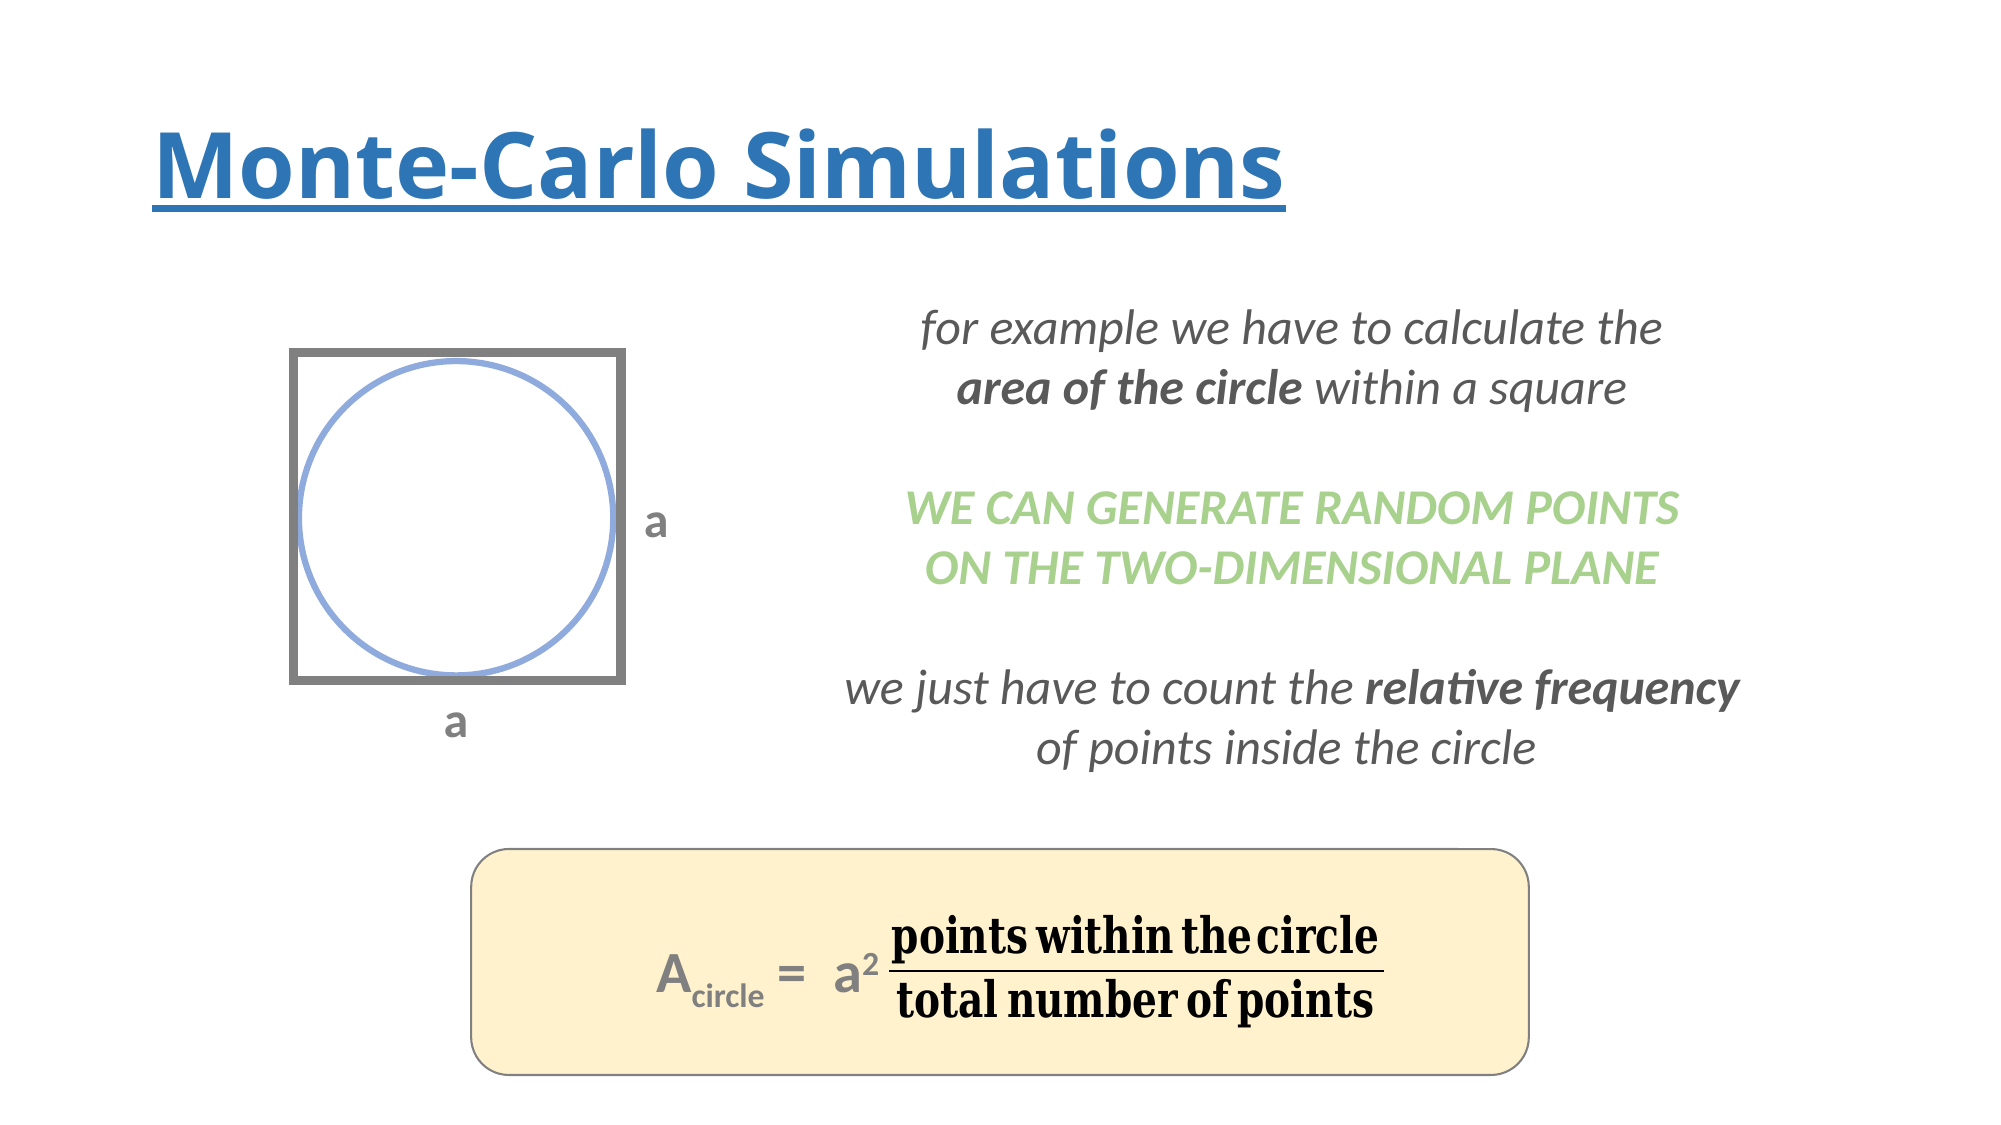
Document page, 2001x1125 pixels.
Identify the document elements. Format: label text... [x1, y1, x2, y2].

title Monte-Carlo Simulations [137, 59, 1863, 278]
text_box [292, 352, 622, 681]
text_box for example we have to calculate the area of the circle within a square WE CAN GENERATE RANDOM POINTS ON THE TWO-DIMENSIONAL PLANE we just have to count the relative frequency of points inside the circle [829, 286, 1755, 782]
text_box Acircle = a2 [641, 926, 921, 1022]
text_box a [428, 681, 484, 756]
text_box [470, 847, 1530, 1077]
text_box a [629, 480, 684, 556]
